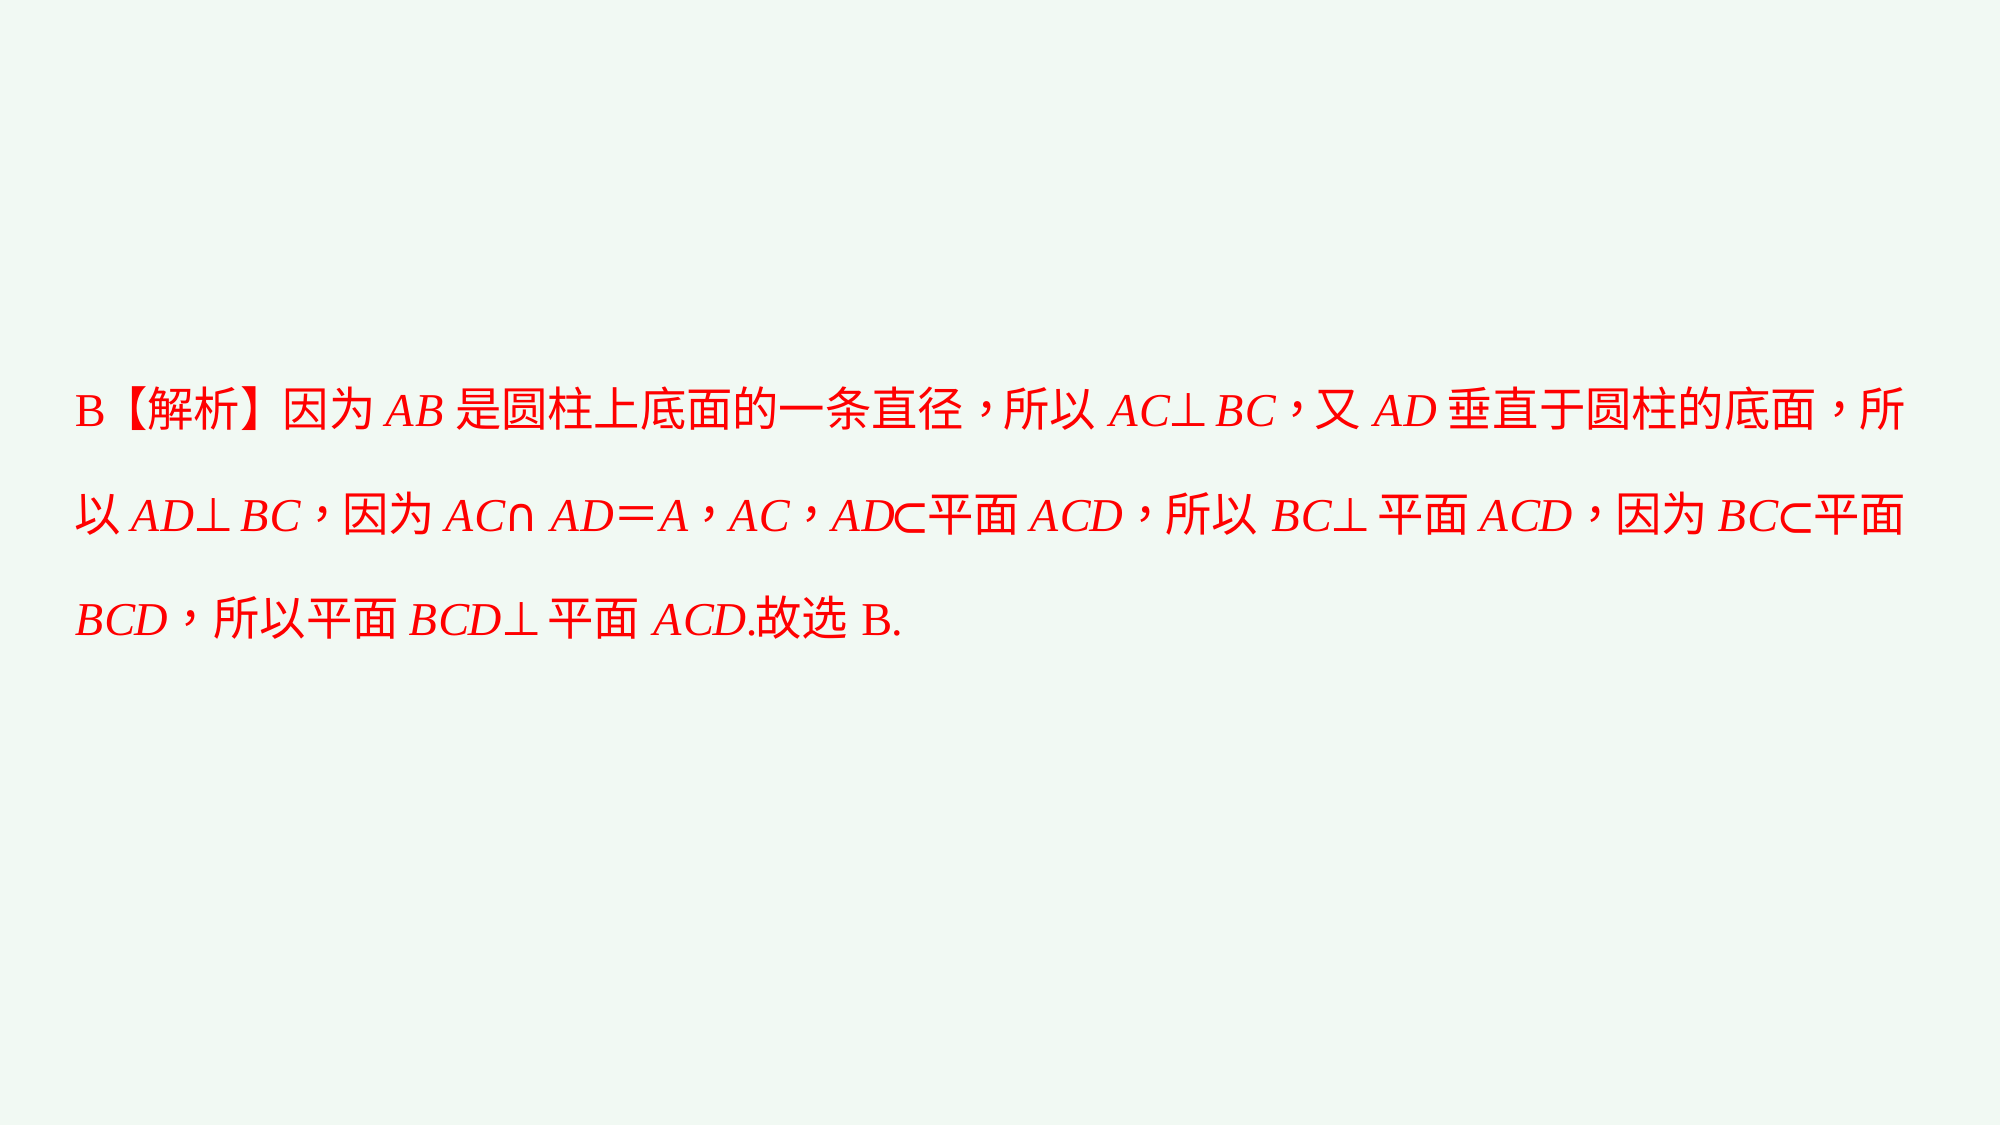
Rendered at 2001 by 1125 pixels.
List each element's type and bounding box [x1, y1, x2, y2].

text_box [74, 356, 1907, 672]
